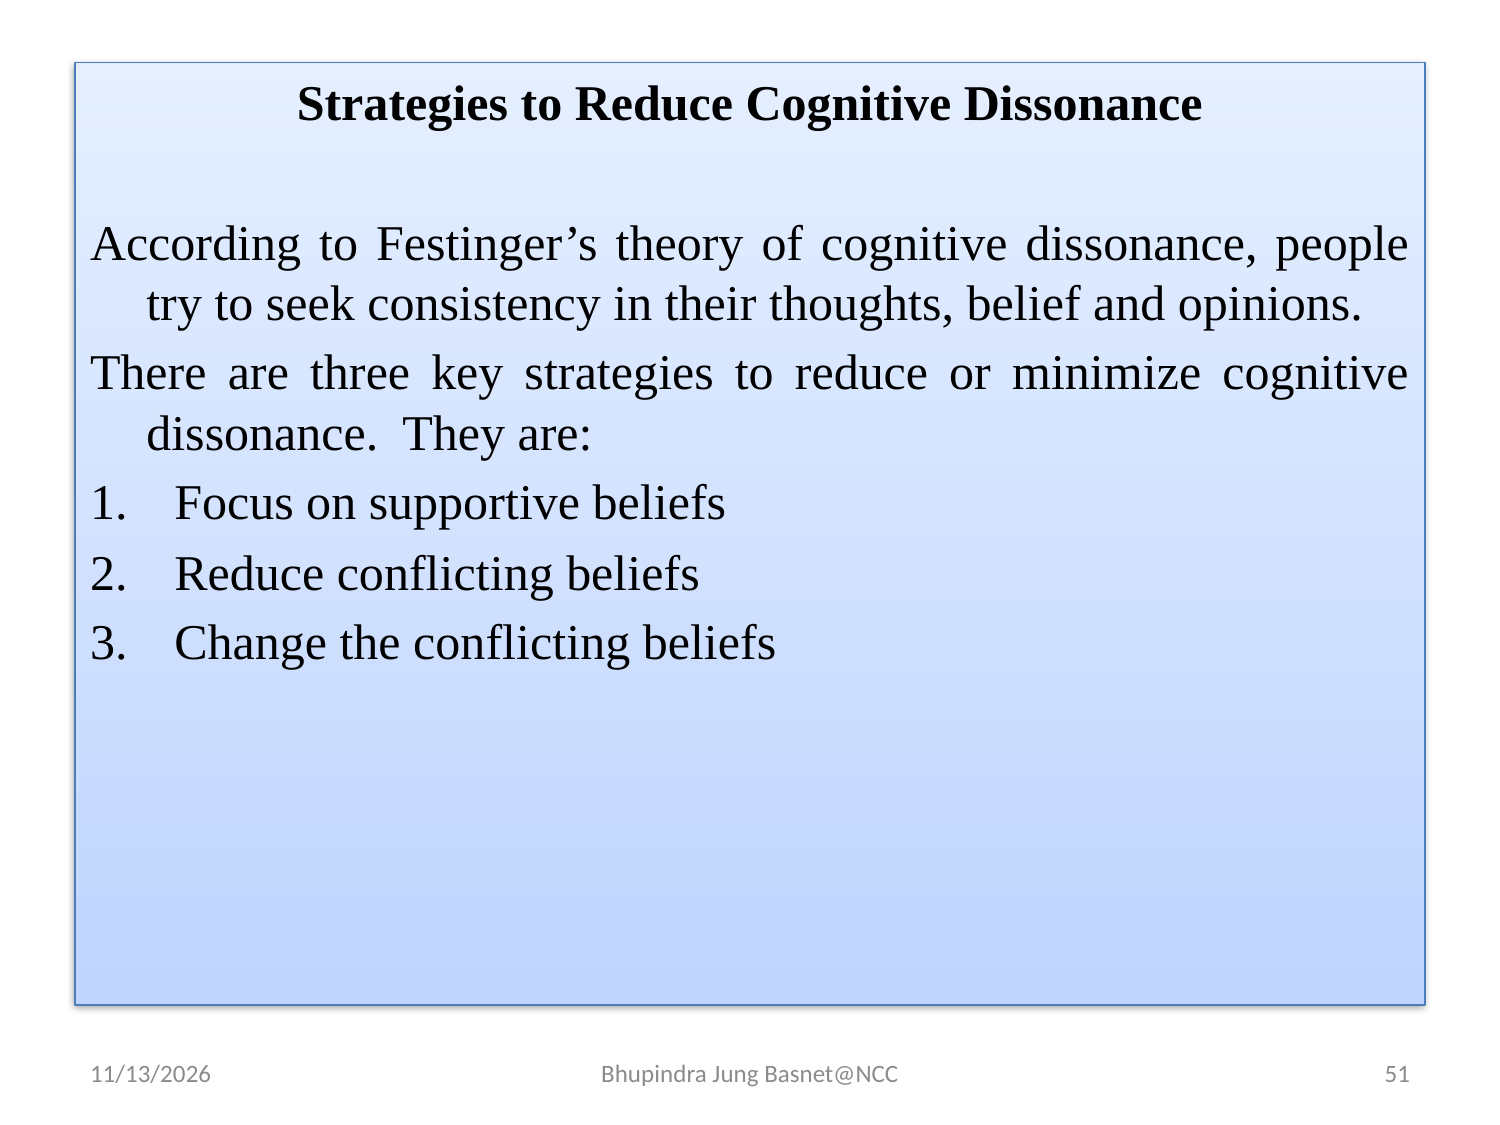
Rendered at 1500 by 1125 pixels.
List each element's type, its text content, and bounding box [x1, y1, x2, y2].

list Strategies to Reduce Cognitive Dissonance According to Festinger’s theory of cognitive dissonance, people try to seek consistency in their thoughts, belief and opinions. There are three key strategies to reduce or minimize cognitive dissonance. They are: Focus on supportive beliefs Reduce conflicting beliefs Change the conflicting beliefs [74, 62, 1426, 1006]
footer Bhupindra Jung Basnet@NCC [512, 1042, 988, 1103]
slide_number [75, 1042, 425, 1103]
slide_number 51 [1074, 1042, 1425, 1103]
